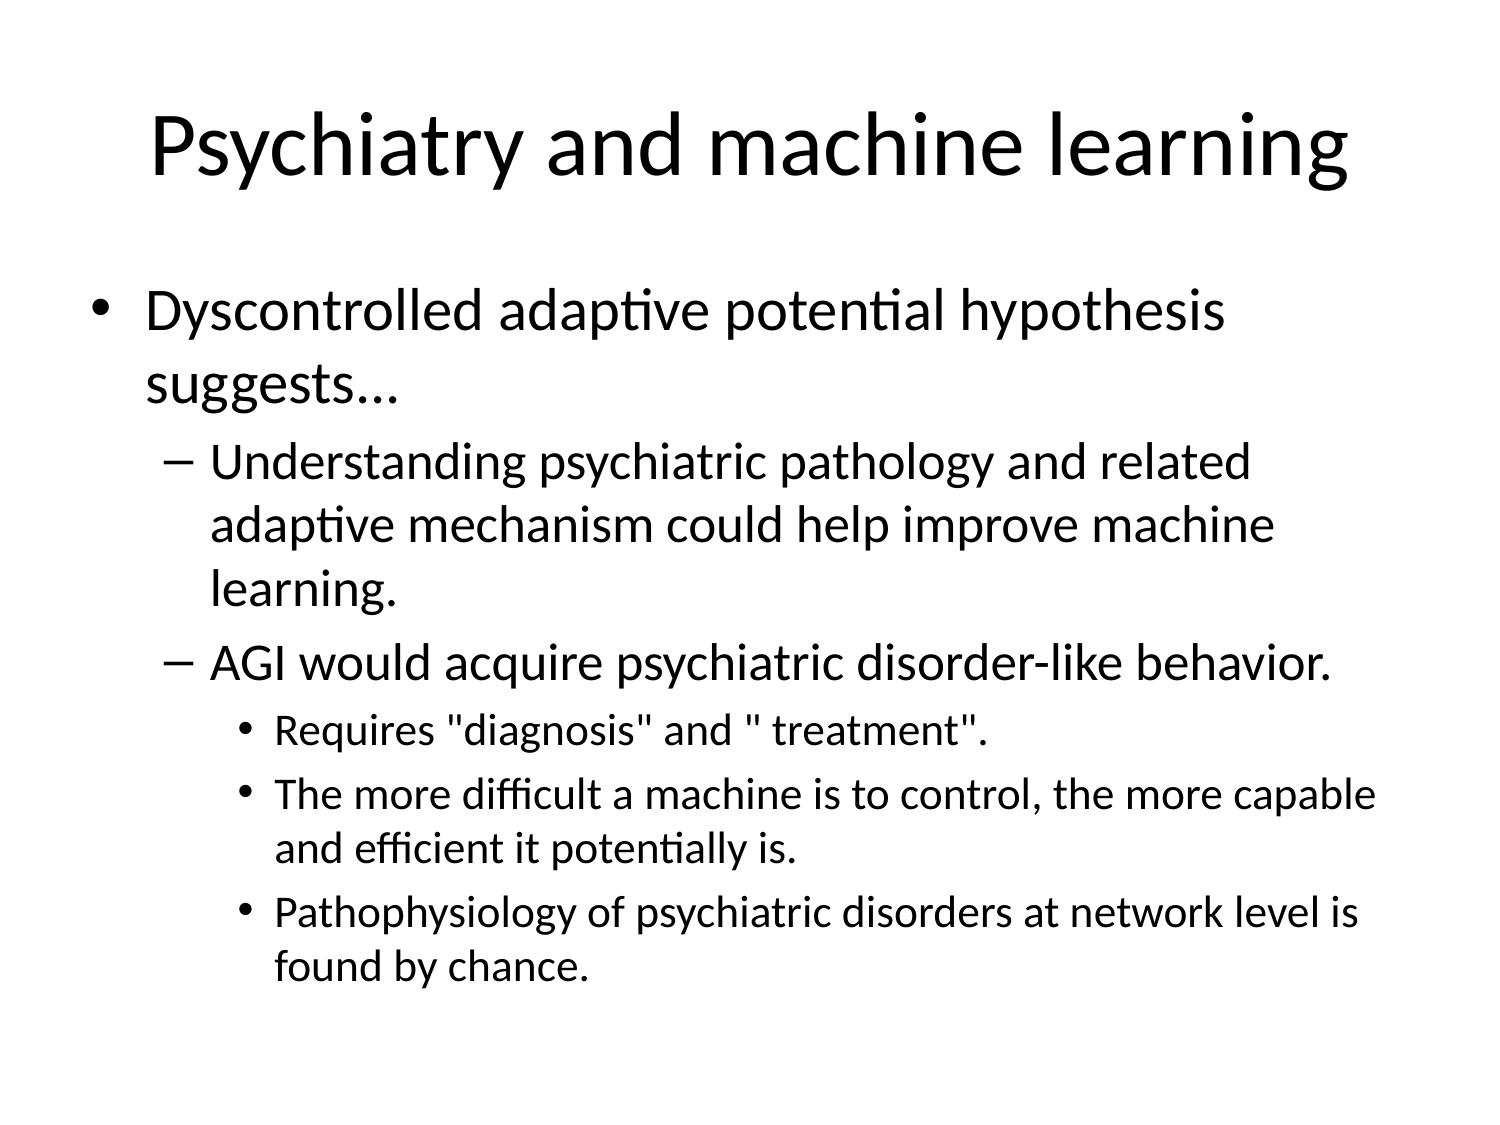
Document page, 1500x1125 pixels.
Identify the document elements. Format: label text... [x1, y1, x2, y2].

title Psychiatry and machine learning [75, 45, 1425, 233]
list Dyscontrolled adaptive potential hypothesis suggests... Understanding psychiatric pathology and related adaptive mechanism could help improve machine learning. AGI would acquire psychiatric disorder-like behavior. Requires "diagnosis" and " treatment". The more difficult a machine is to control, the more capable and efficient it potentially is. Pathophysiology of psychiatric disorders at network level is found by chance. [75, 262, 1425, 1005]
